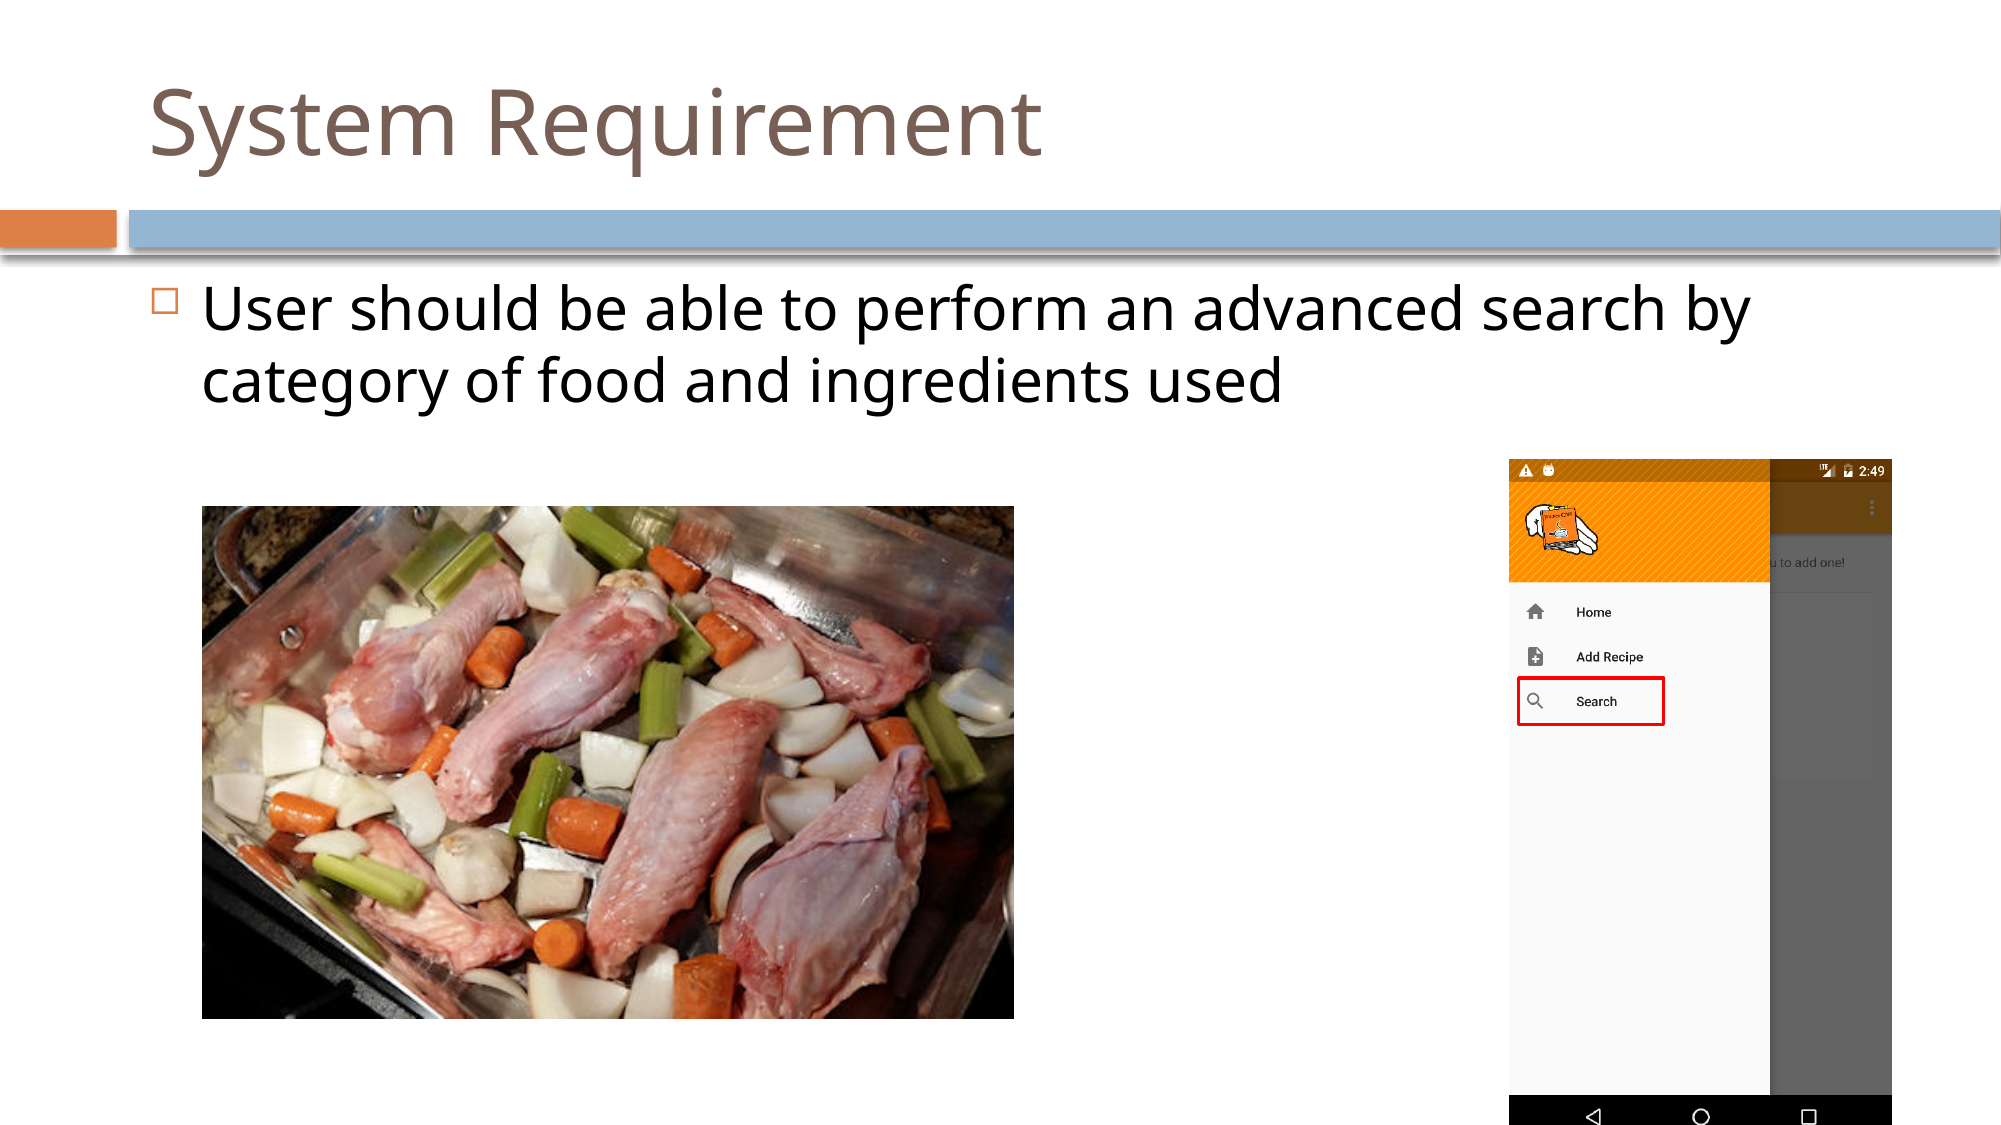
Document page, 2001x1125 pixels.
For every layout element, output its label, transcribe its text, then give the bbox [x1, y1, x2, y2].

title System Requirement [133, 37, 1918, 200]
list User should be able to perform an advanced search by category of food and ingredients used [133, 262, 1918, 1000]
picture [202, 505, 1014, 1019]
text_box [1509, 459, 1892, 1125]
